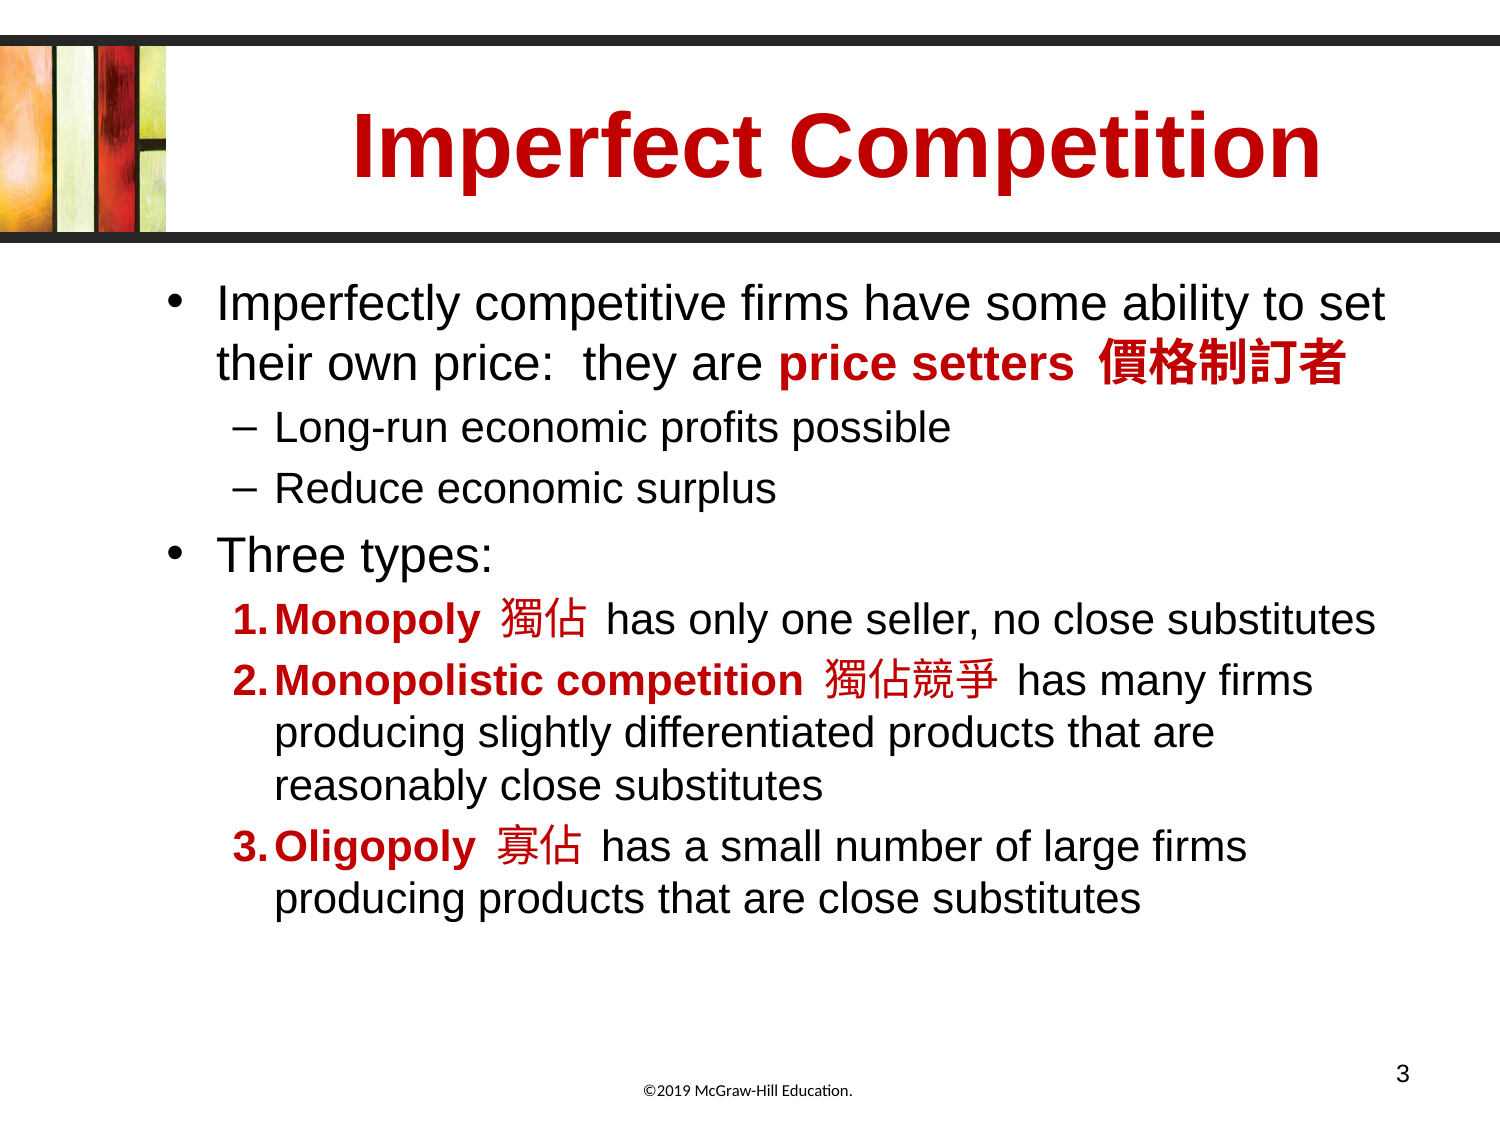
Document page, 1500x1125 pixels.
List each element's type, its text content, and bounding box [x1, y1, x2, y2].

picture [0, 46, 166, 232]
list Imperfectly competitive firms have some ability to set their own price: they are price setters 價格制訂者 Long-run economic profits possible Reduce economic surplus Three types: Monopoly 獨佔 has only one seller, no close substitutes Monopolistic competition 獨佔競爭 has many firms producing slightly differentiated products that are reasonably close substitutes Oligopoly 寡佔 has a small number of large firms producing products that are close substitutes [151, 262, 1425, 1005]
title Imperfect Competition [174, 45, 1500, 238]
slide_number 3 [1074, 1042, 1425, 1103]
footer ©2019 McGraw-Hill Education. [500, 1072, 1000, 1125]
